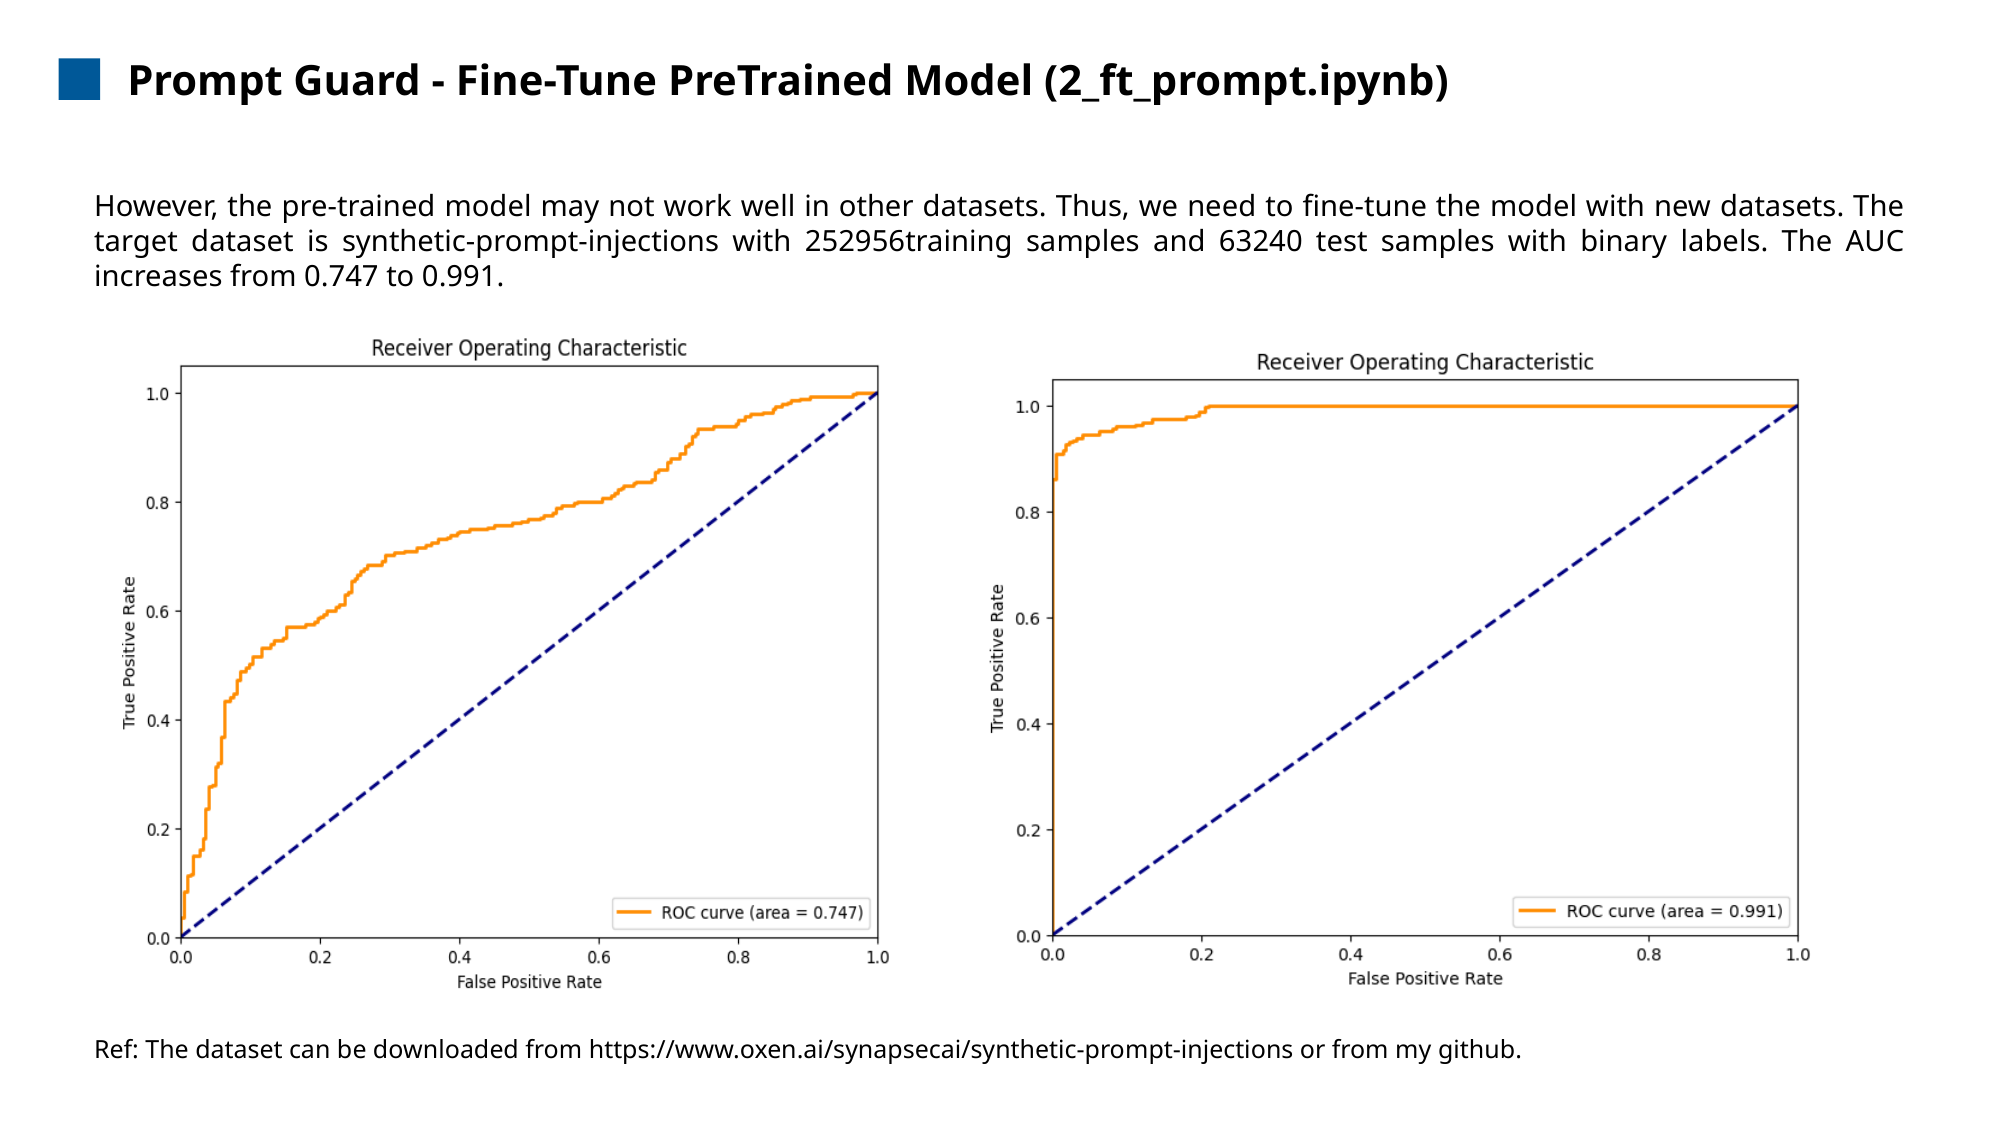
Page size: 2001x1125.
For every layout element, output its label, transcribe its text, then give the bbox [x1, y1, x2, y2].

picture [979, 348, 1812, 987]
text_box Ref: The dataset can be downloaded from https://www.oxen.ai/synapsecai/synthetic-prompt-injections or from my github. [79, 1025, 1921, 1071]
picture [112, 326, 901, 1003]
text_box Prompt Guard - Fine-Tune PreTrained Model (2_ft_prompt.ipynb) [112, 46, 1766, 112]
text_box [57, 57, 101, 101]
text_box However, the pre-trained model may not work well in other datasets. Thus, we need to fine-tune the model with new datasets. The target dataset is synthetic-prompt-injections with 252956training samples and 63240 test samples with binary labels. The AUC increases from 0.747 to 0.991. [79, 179, 1921, 300]
